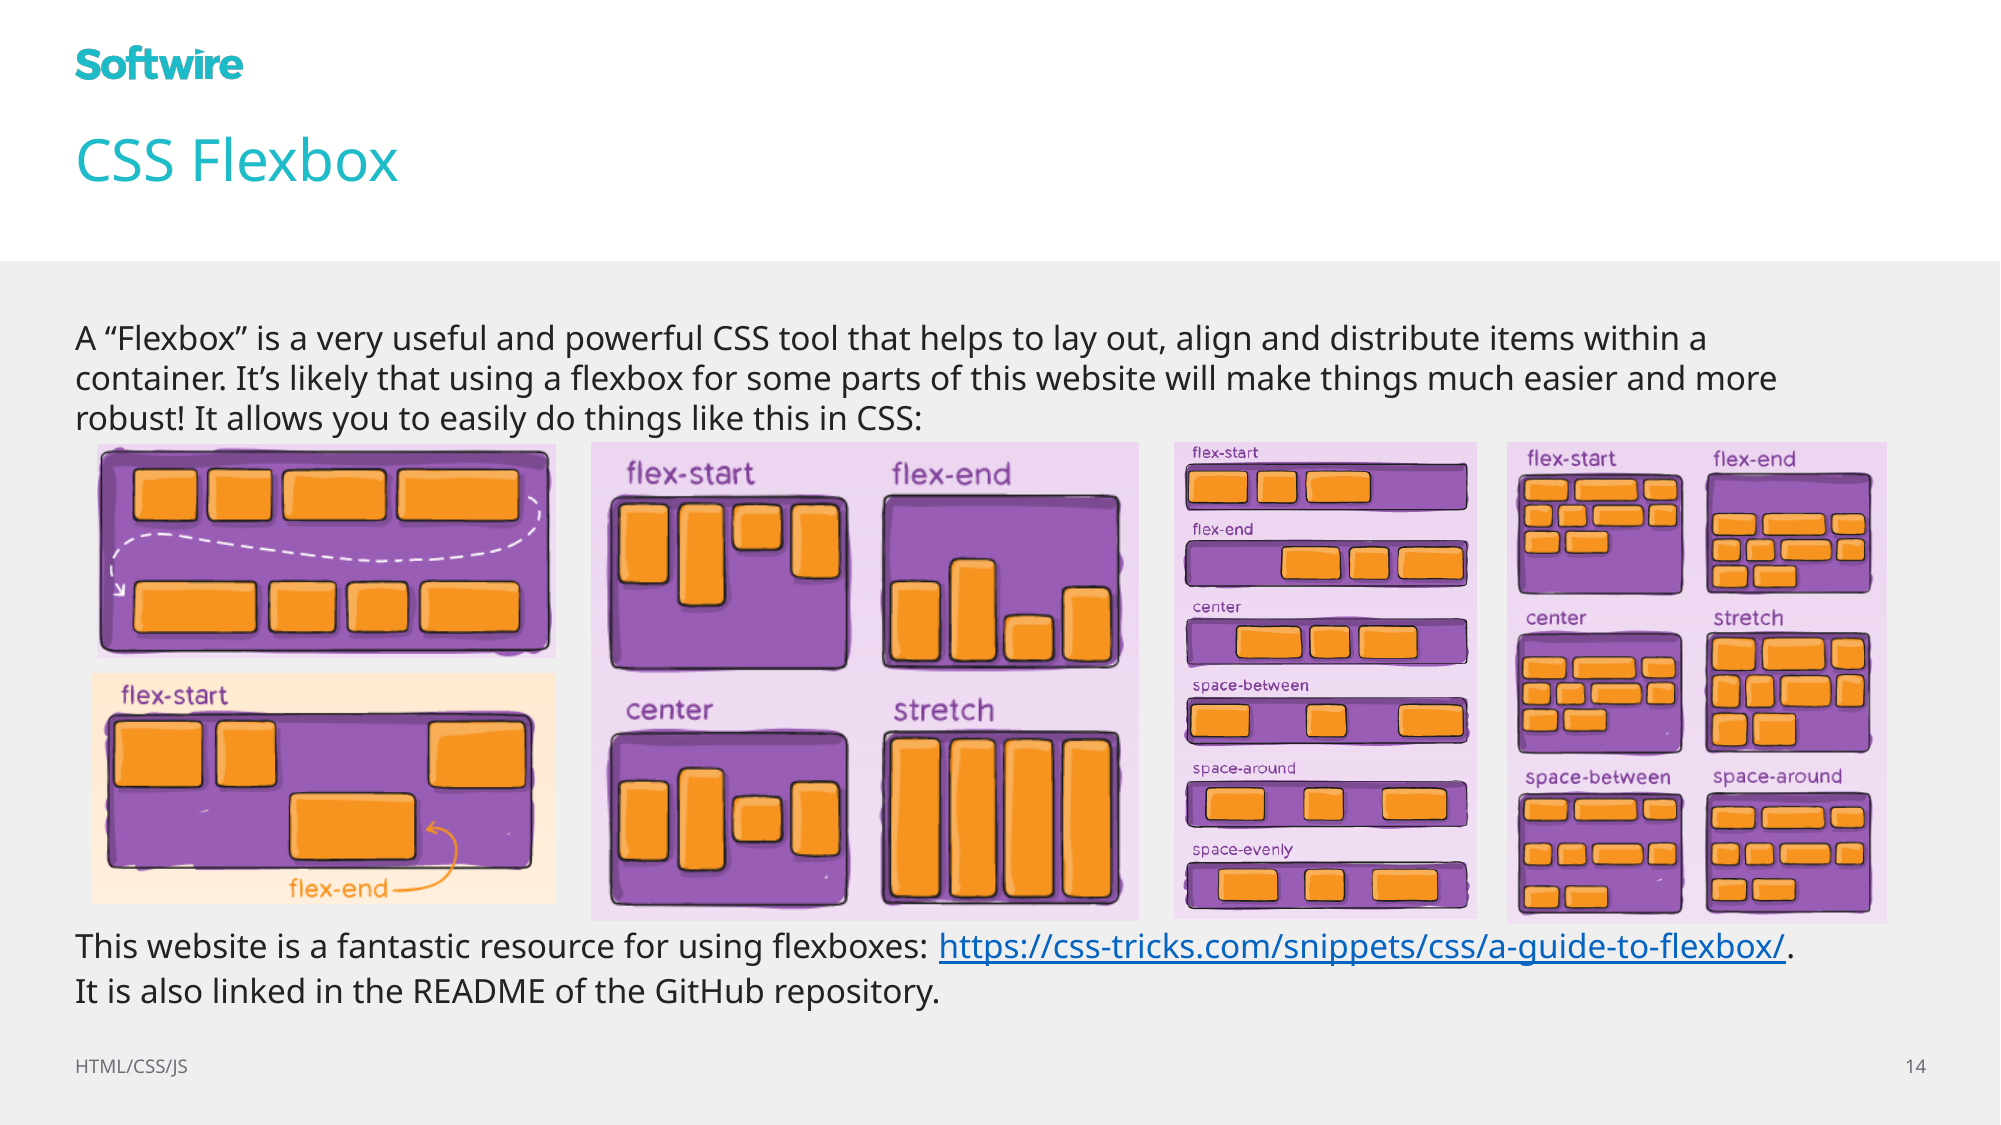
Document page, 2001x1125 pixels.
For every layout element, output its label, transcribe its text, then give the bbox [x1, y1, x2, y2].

picture [591, 442, 1139, 921]
picture [97, 444, 556, 659]
picture [1174, 442, 1477, 919]
slide_number 14 [1806, 1048, 1927, 1086]
picture [1507, 442, 1887, 924]
picture [90, 673, 556, 904]
title CSS Flexbox [75, 131, 1807, 318]
list A “Flexbox” is a very useful and powerful CSS tool that helps to lay out, align and distribute items within a container. It’s likely that using a flexbox for some parts of this website will make things much easier and more robust! It allows you to easily do things like this in CSS: This website is a fantastic resource for using flexboxes: https://css-tricks.com/snippets/css/a-guide-to-flexbox/. It is also linked in the README of the GitHub repository. [75, 318, 1807, 1030]
picture [75, 45, 243, 80]
footer HTML/CSS/JS [75, 1048, 1442, 1086]
